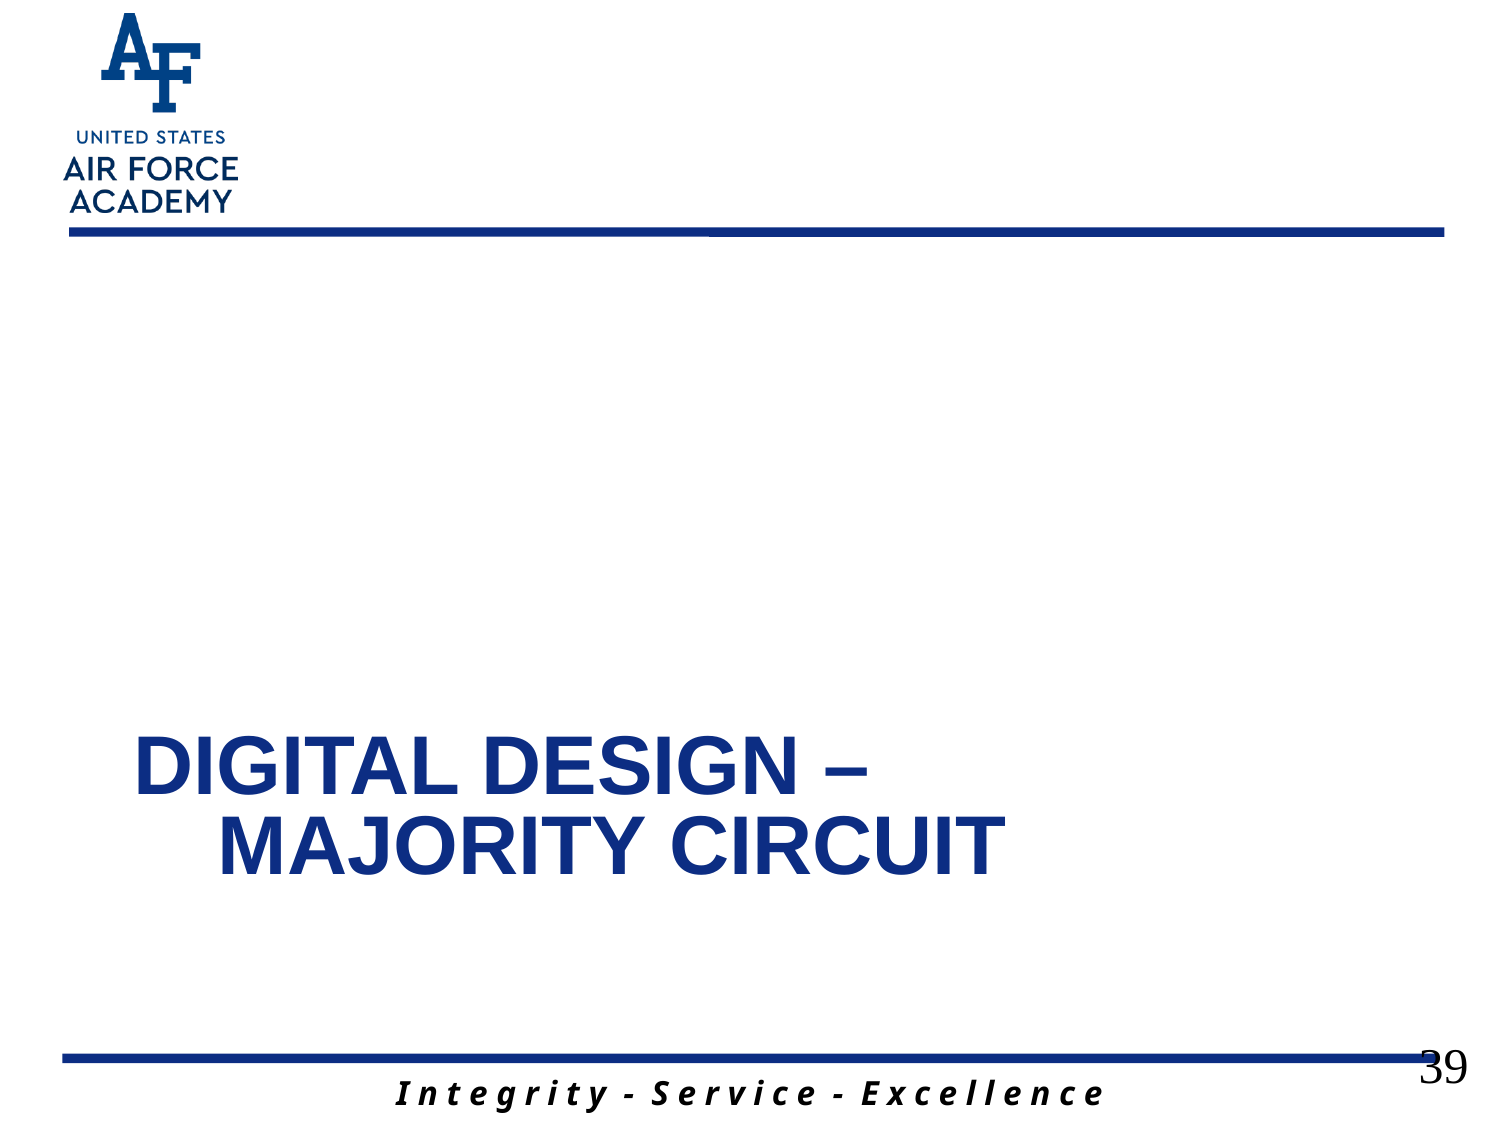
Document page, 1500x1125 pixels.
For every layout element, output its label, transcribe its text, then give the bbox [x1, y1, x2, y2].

title Digital Design – Majority Circuit [118, 722, 1394, 947]
slide_number 39 [1133, 1025, 1484, 1105]
picture [63, 13, 238, 213]
